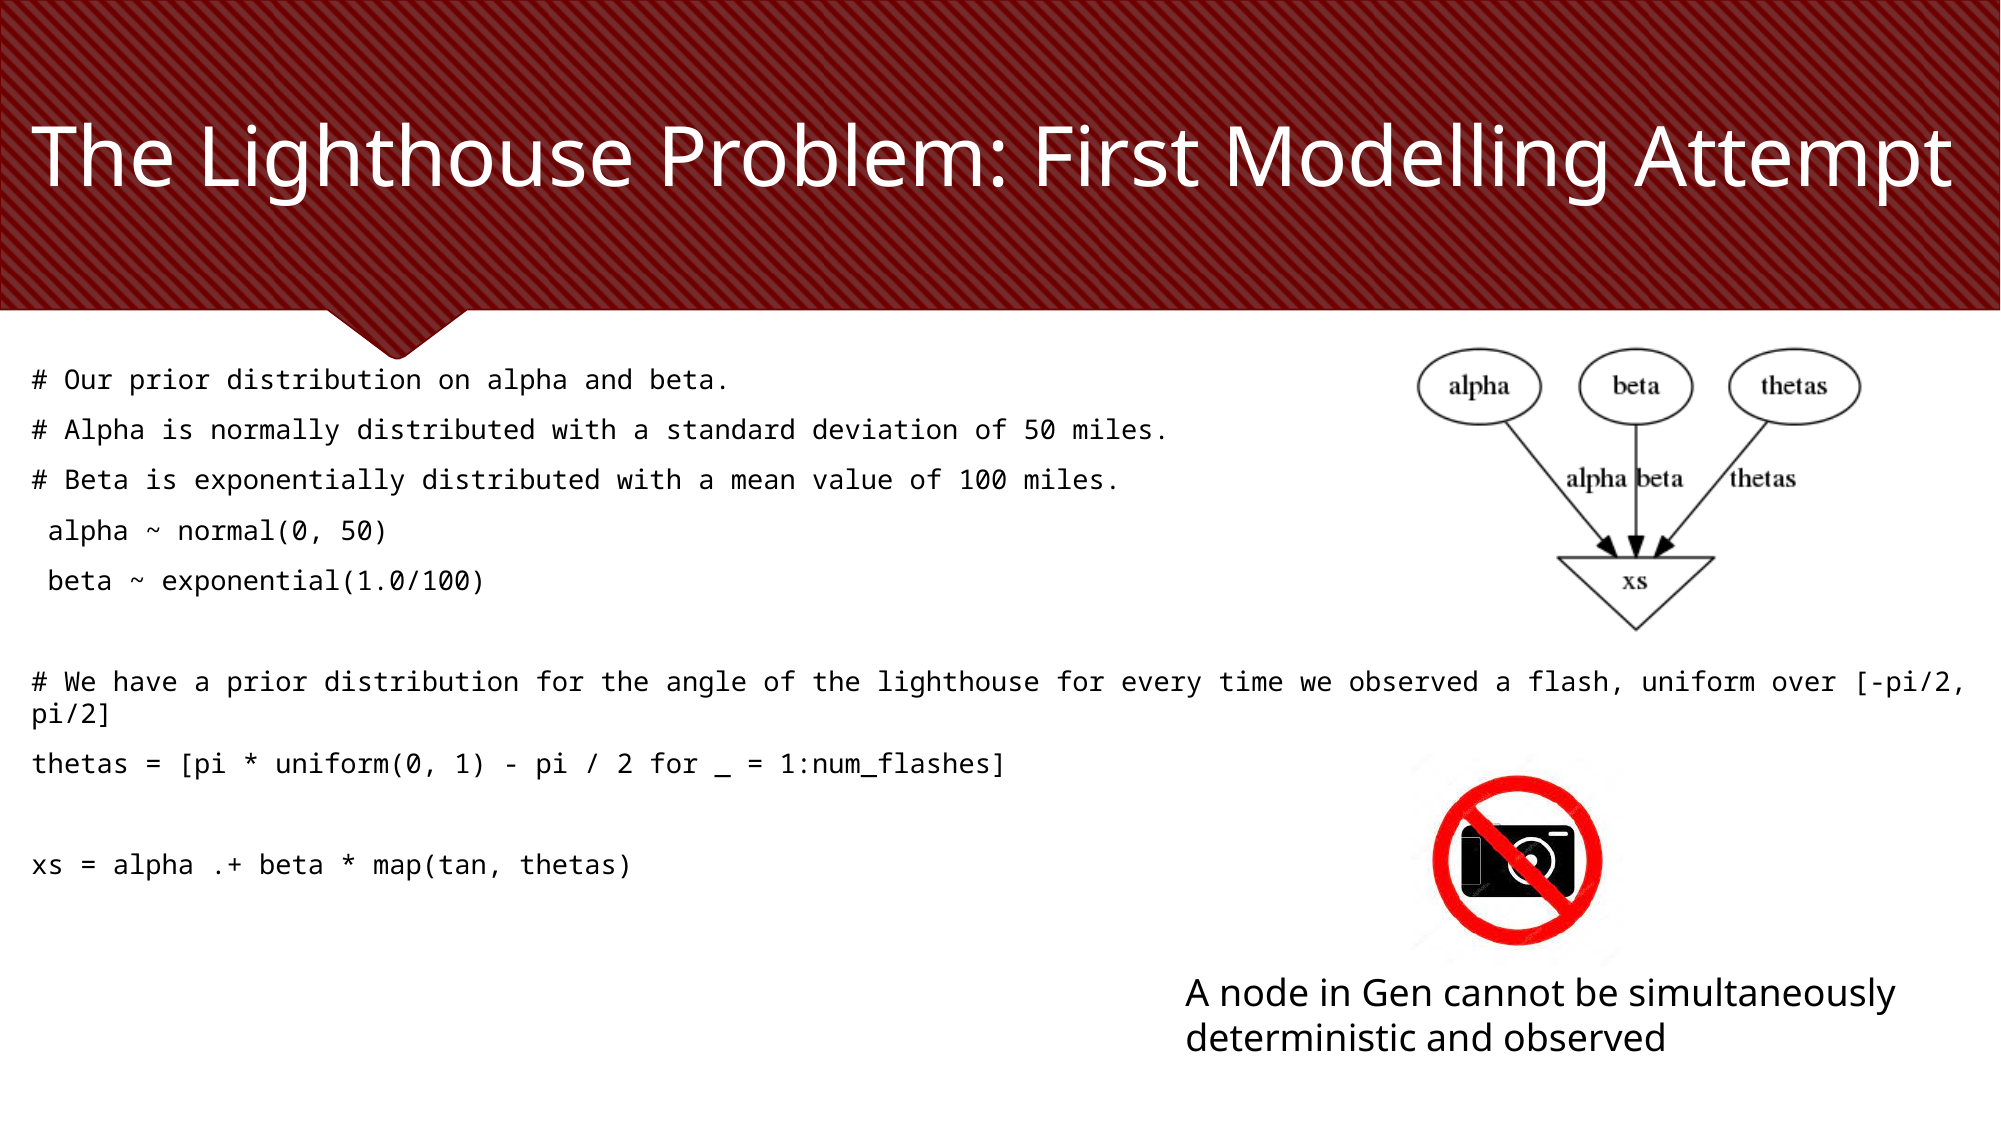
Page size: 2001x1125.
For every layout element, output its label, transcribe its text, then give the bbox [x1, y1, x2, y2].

list # Our prior distribution on alpha and beta. # Alpha is normally distributed with a standard deviation of 50 miles. # Beta is exponentially distributed with a mean value of 100 miles. alpha ~ normal(0, 50) beta ~ exponential(1.0/100) # We have a prior distribution for the angle of the lighthouse for every time we observed a flash, uniform over [-pi/2, pi/2] thetas = [pi * uniform(0, 1) - pi / 2 for _ = 1:num_flashes] xs = alpha .+ beta * map(tan, thetas) [16, 341, 2000, 1052]
picture [1410, 341, 1868, 638]
text_box A node in Gen cannot be simultaneously deterministic and observed [1170, 961, 1976, 1067]
picture [1410, 753, 1623, 966]
title The Lighthouse Problem: First Modelling Attempt [16, 73, 1976, 233]
